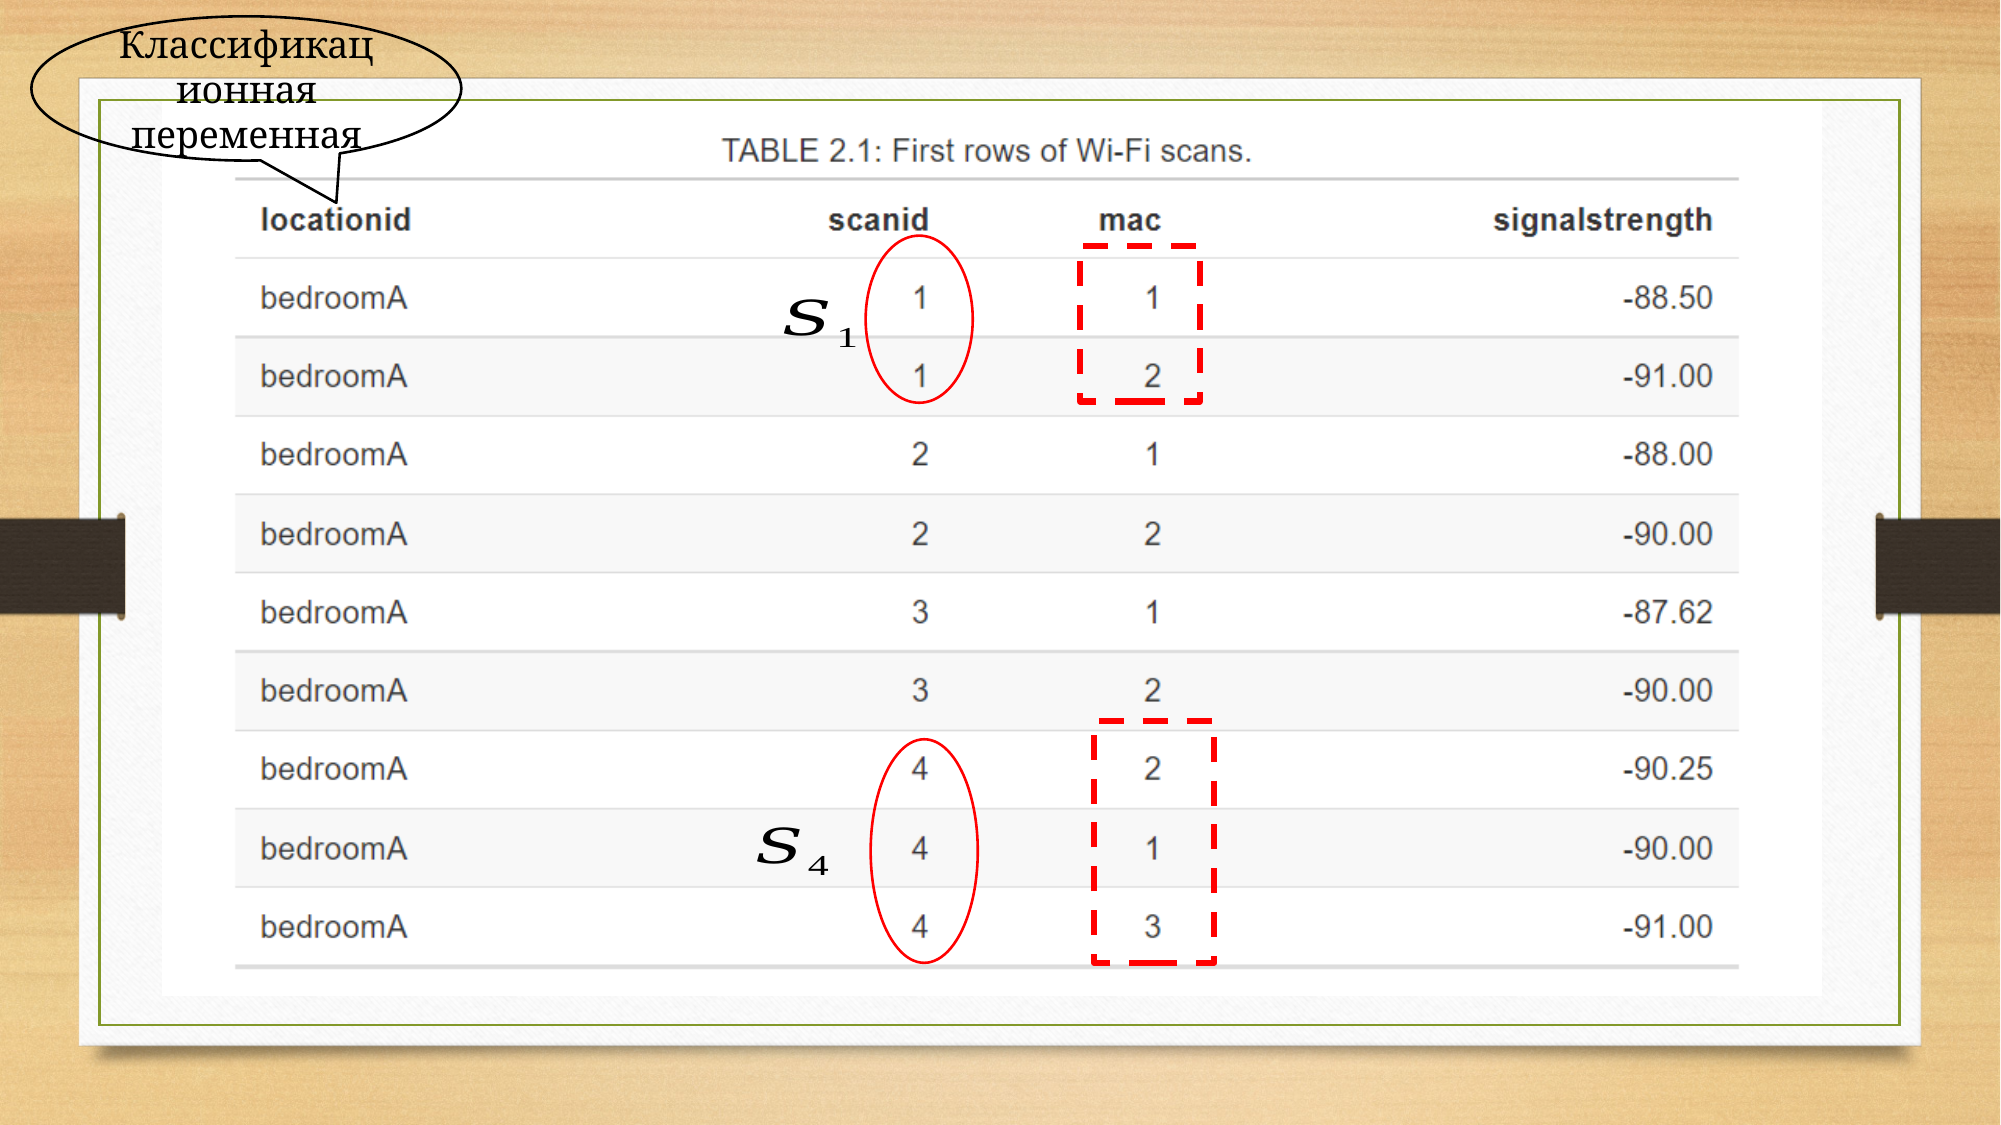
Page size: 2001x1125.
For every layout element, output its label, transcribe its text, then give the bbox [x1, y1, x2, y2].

text_box Классификационная переменная [30, 15, 463, 157]
picture [0, 0, 2001, 1125]
